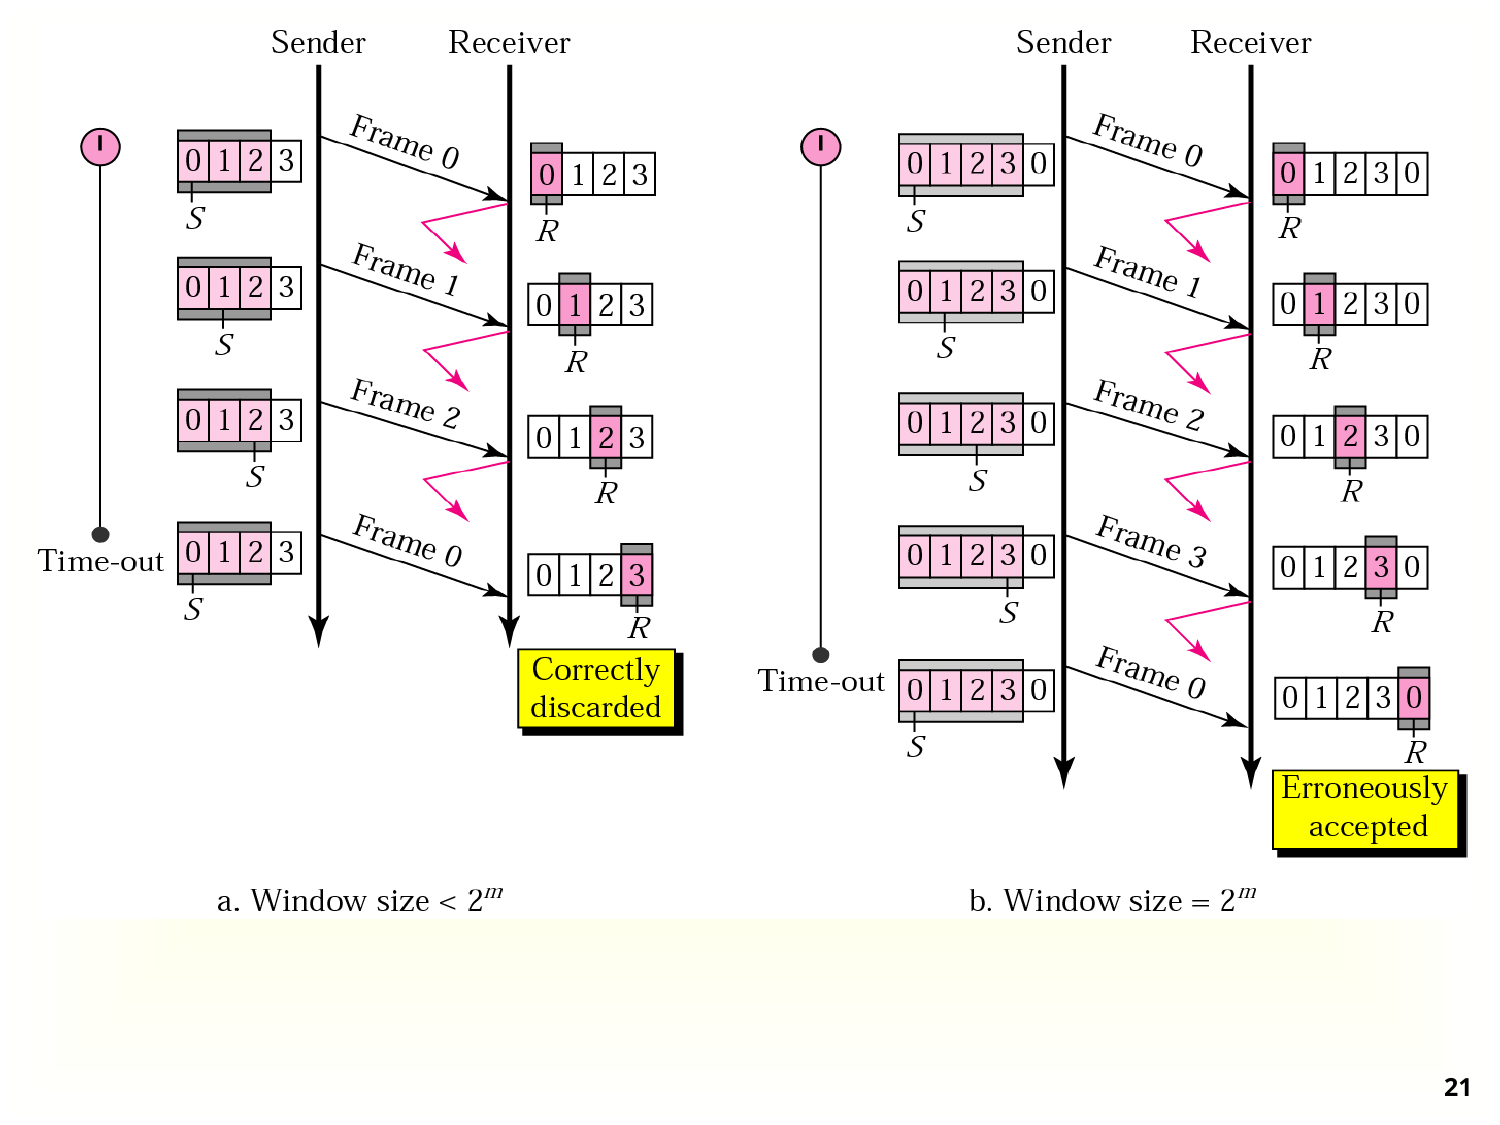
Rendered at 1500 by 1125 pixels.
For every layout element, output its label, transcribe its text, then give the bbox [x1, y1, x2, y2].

slide_number 21 [1399, 1087, 1488, 1113]
picture [37, 24, 1468, 919]
